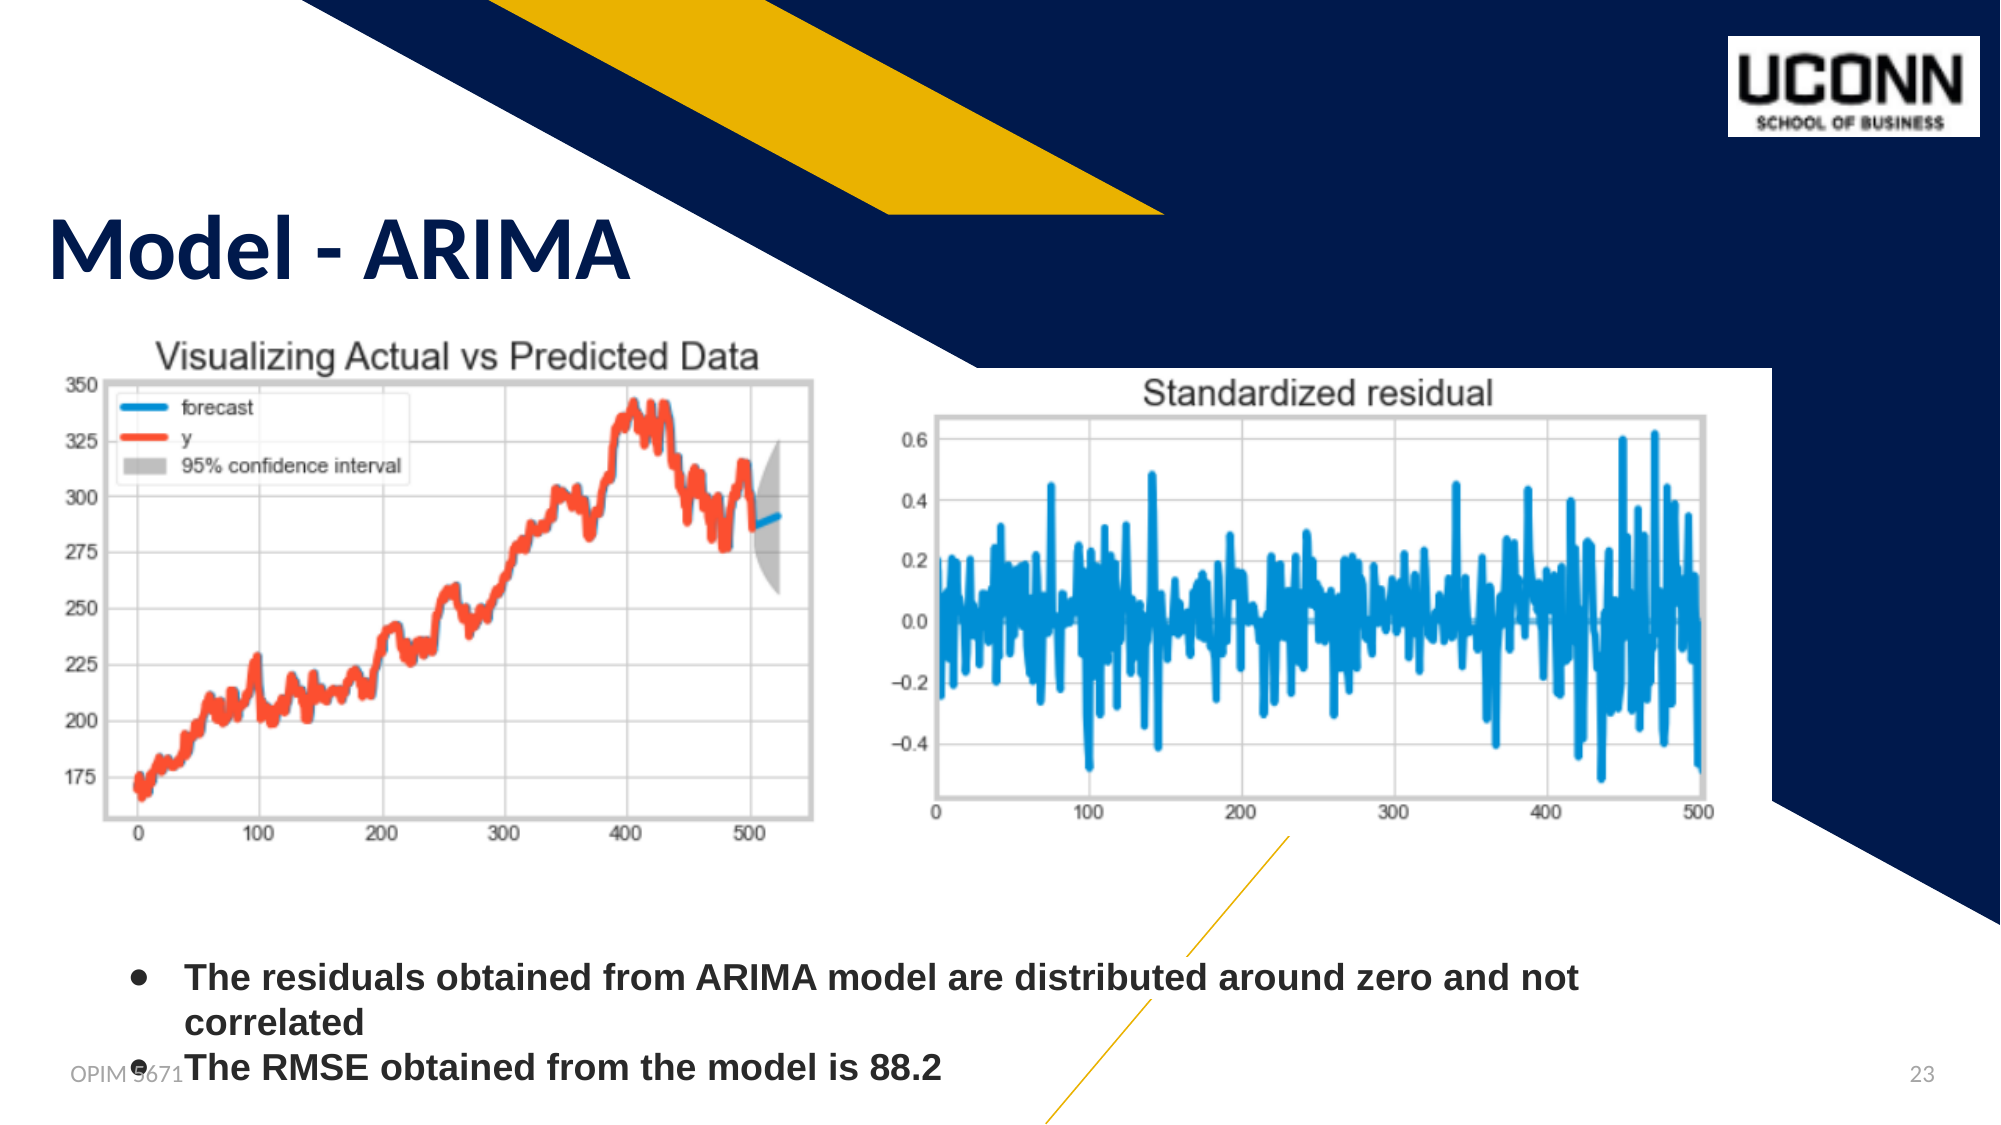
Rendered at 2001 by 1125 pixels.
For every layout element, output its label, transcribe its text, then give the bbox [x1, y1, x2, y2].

picture [24, 324, 1773, 881]
footer OPIM 5671 [55, 1042, 731, 1103]
slide_number 23 [1828, 1042, 1950, 1103]
picture [1728, 36, 1980, 138]
title Model - ARIMA [32, 99, 1028, 300]
text_box The residuals obtained from ARIMA model are distributed around zero and not correlated The RMSE obtained from the model is 88.2 [94, 938, 1729, 1104]
